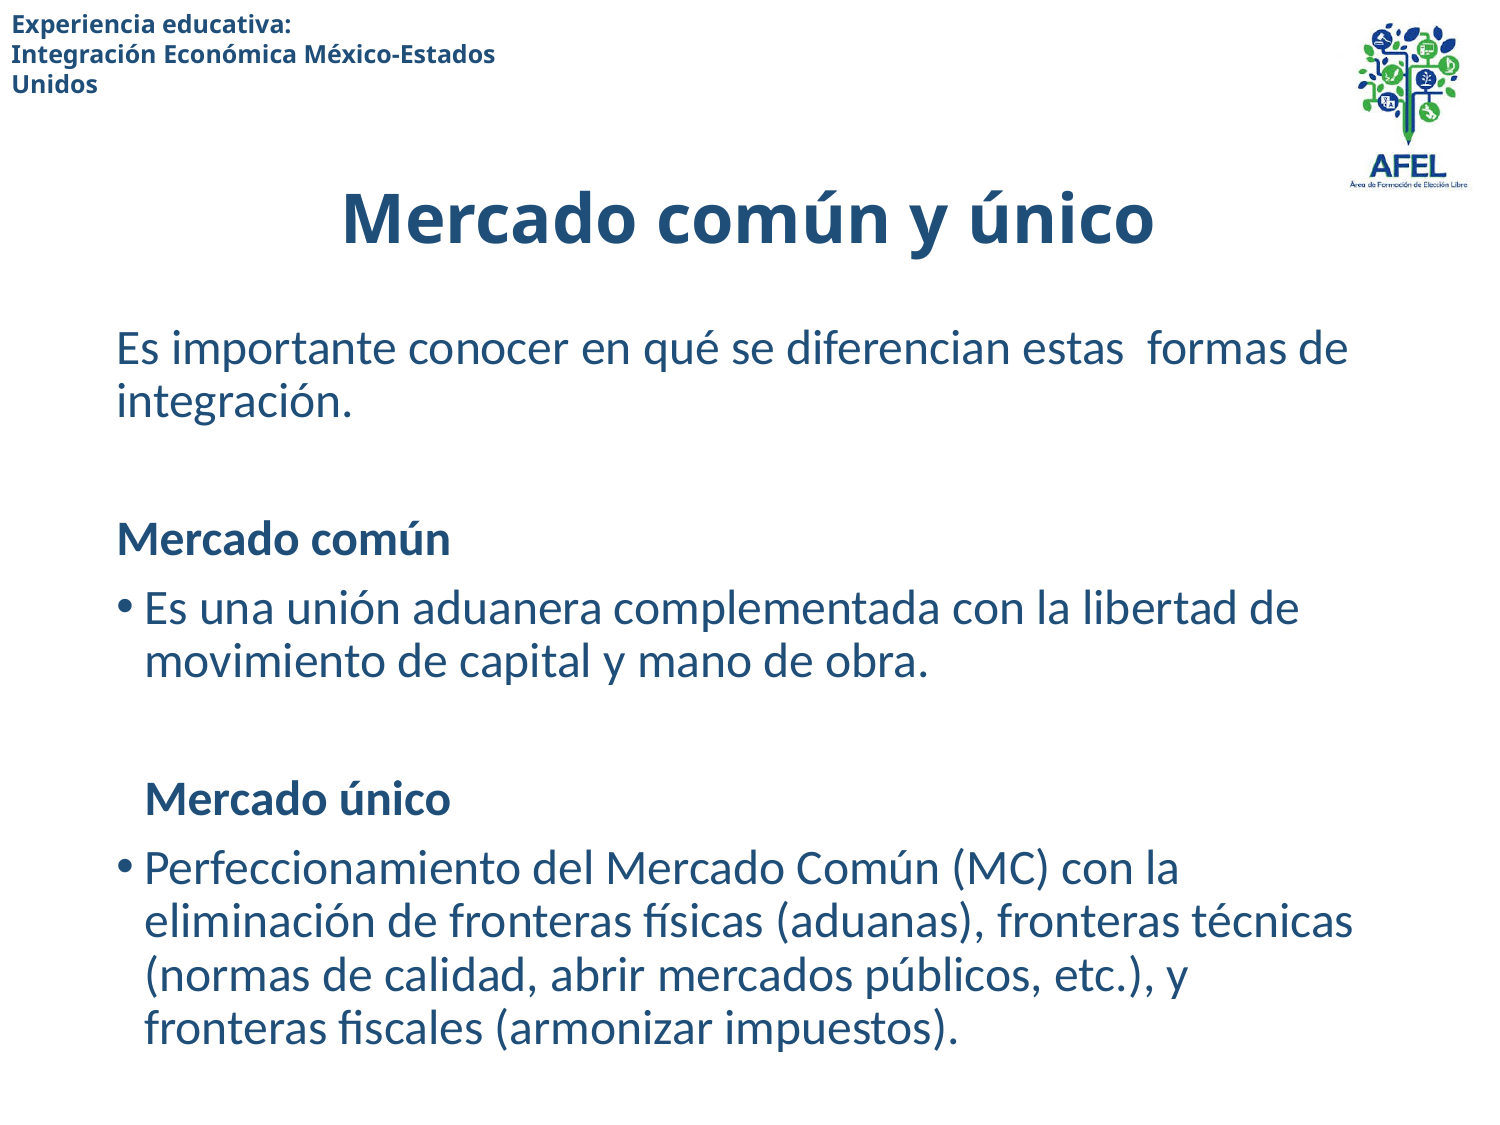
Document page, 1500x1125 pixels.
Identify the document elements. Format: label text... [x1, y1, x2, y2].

list Es importante conocer en qué se diferencian estas formas de integración. Mercado común Es una unión aduanera complementada con la libertad de movimiento de capital y mano de obra. Mercado único Perfeccionamiento del Mercado Común (MC) con la eliminación de fronteras físicas (aduanas), fronteras técnicas (normas de calidad, abrir mercados públicos, etc.), y fronteras fiscales (armonizar impuestos). [101, 314, 1396, 1071]
title Mercado común y único [101, 152, 1396, 291]
text_box Experiencia educativa: Integración Económica México-Estados Unidos [0, 1, 599, 106]
picture [1316, 15, 1499, 198]
